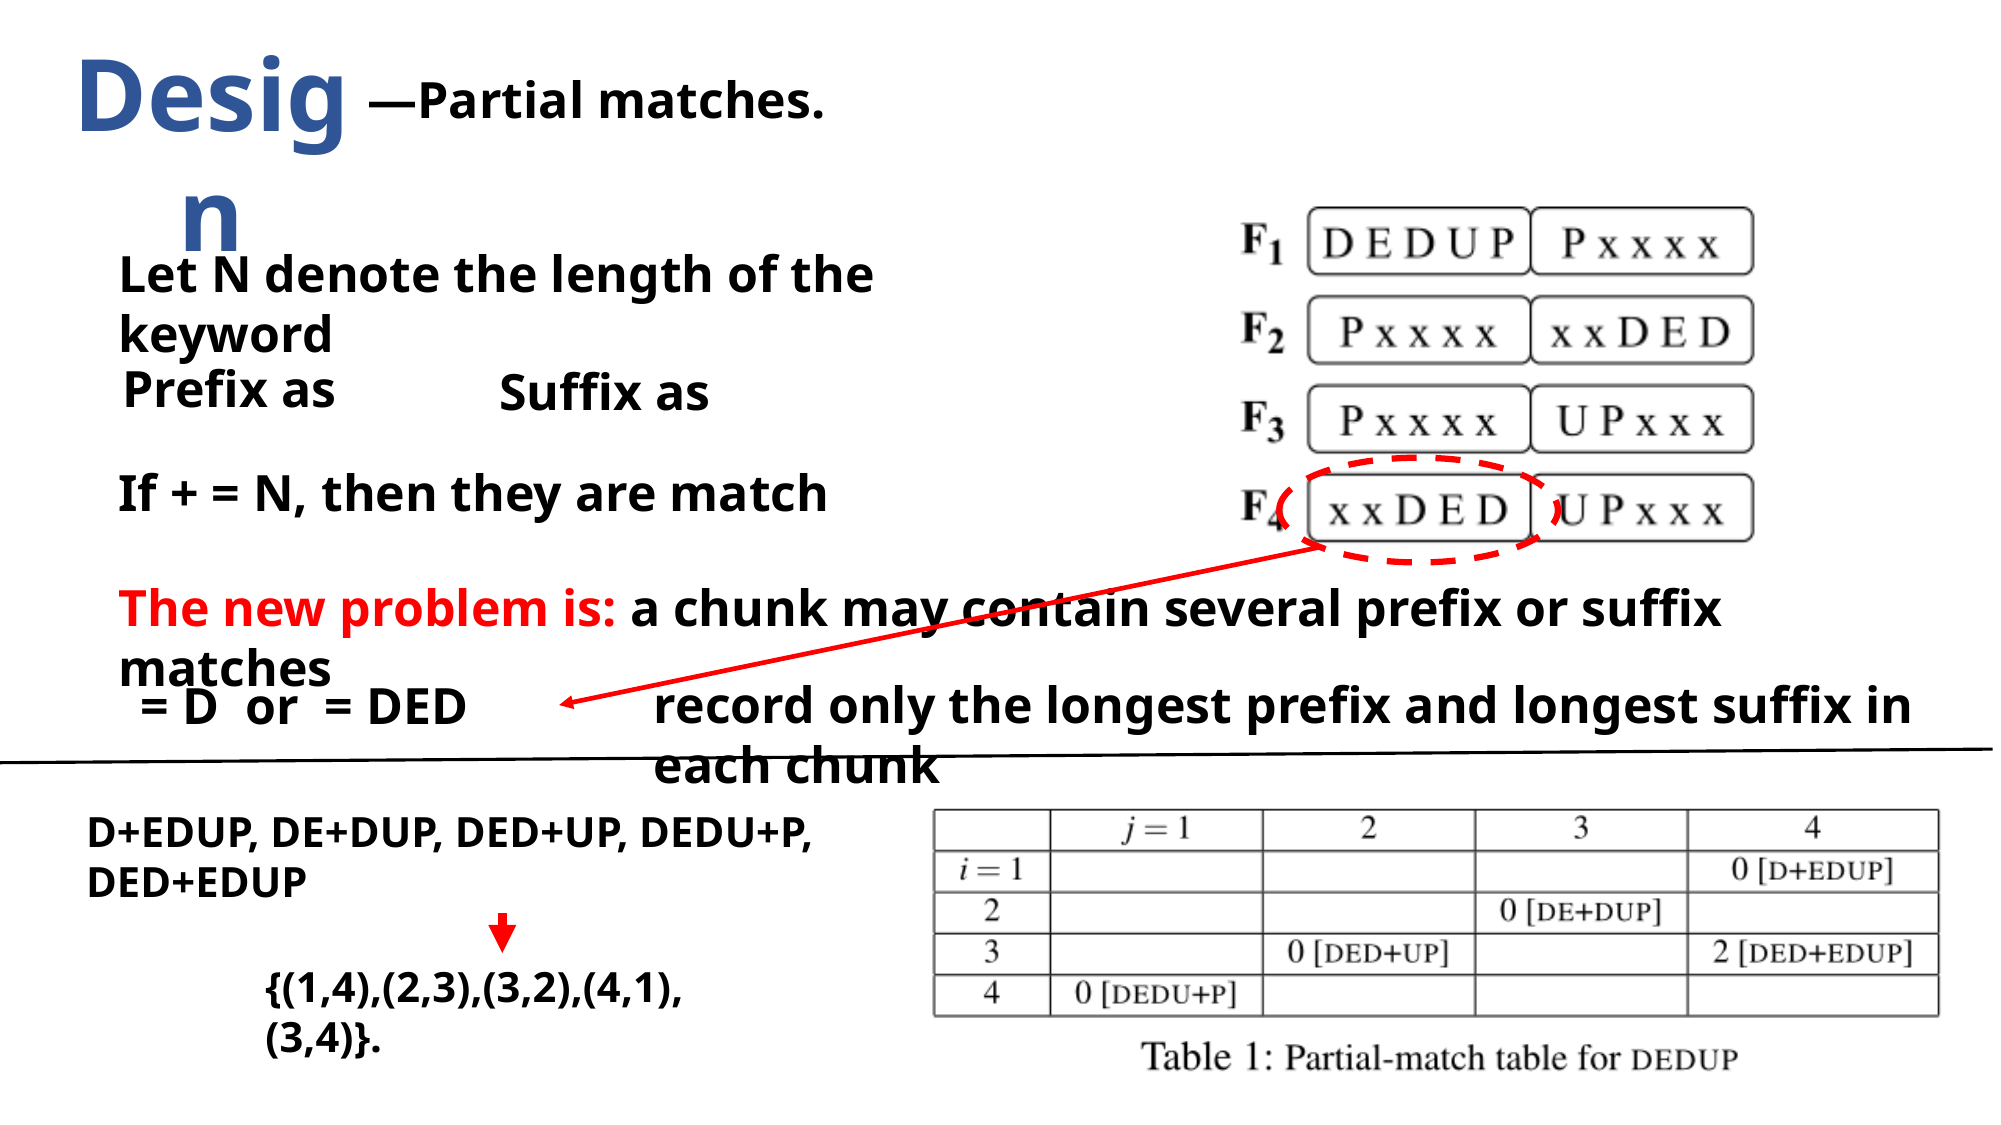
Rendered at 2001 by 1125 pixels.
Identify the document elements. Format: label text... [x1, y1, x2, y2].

text_box D+EDUP, DE+DUP, DED+UP, DEDU+P, DED+EDUP [71, 798, 914, 913]
text_box Let N denote the length of the keyword [103, 235, 1104, 370]
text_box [0, 749, 1993, 763]
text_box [558, 547, 1320, 705]
picture [1195, 197, 1783, 563]
text_box {(1,4),(2,3),(3,2),(4,1),(3,4)}. [250, 952, 754, 1068]
picture [914, 792, 1974, 1087]
text_box The new problem is: a chunk may contain several prefix or suffix matches [103, 568, 558, 704]
text_box record only the longest prefix and longest suffix in each chunk [639, 666, 2000, 802]
text_box —Partial matches. [352, 61, 1353, 136]
text_box The new problem is: a chunk may contain several prefix or suffix matches [1320, 568, 1784, 666]
text_box Design [56, 24, 368, 280]
